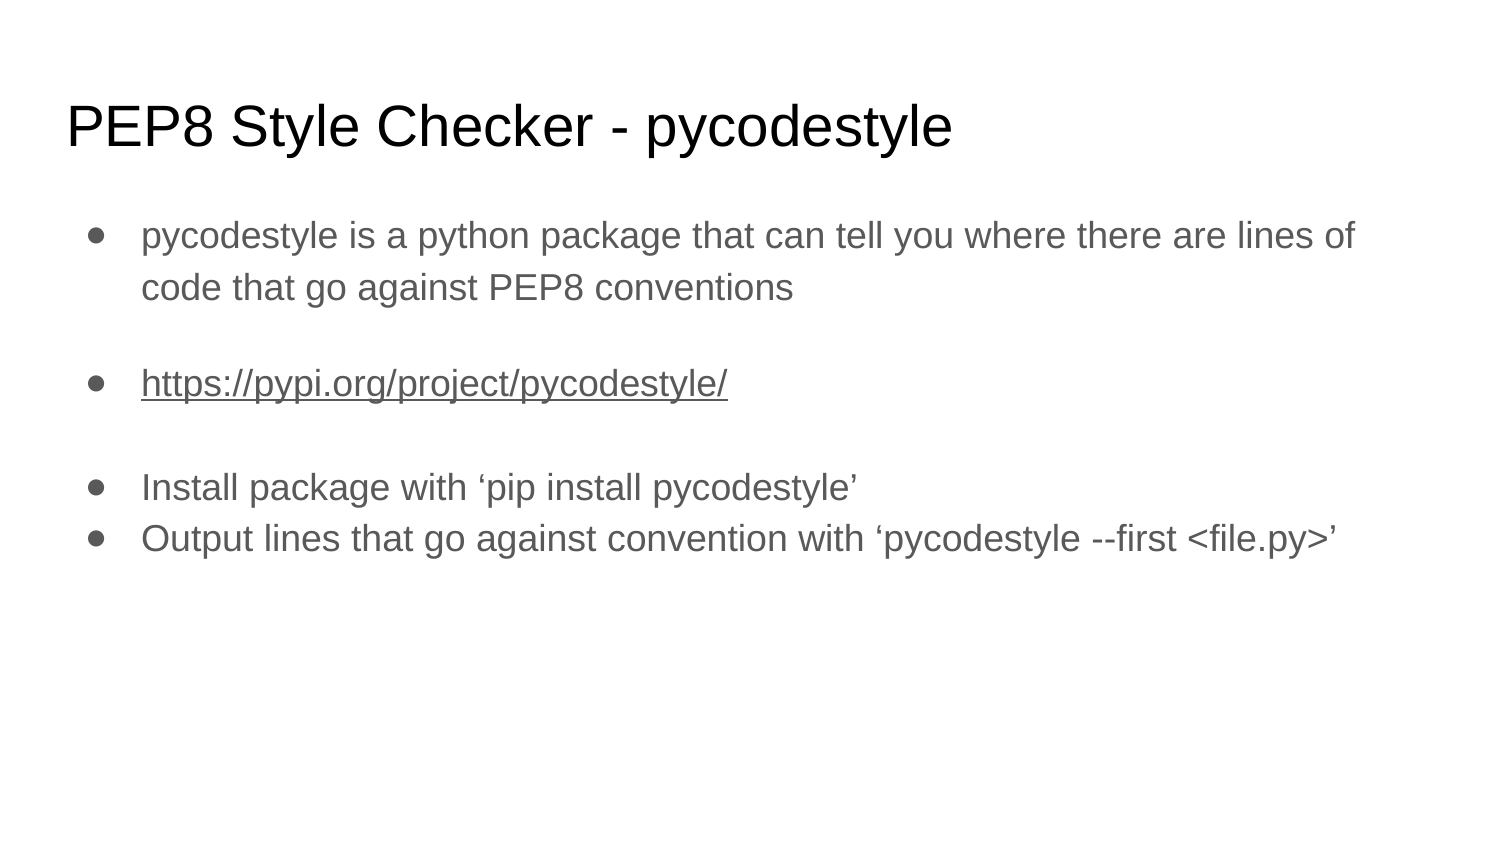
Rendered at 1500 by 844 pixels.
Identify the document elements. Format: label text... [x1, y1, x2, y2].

title PEP8 Style Checker - pycodestyle [51, 72, 1449, 167]
list pycodestyle is a python package that can tell you where there are lines of code that go against PEP8 conventions https://pypi.org/project/pycodestyle/ Install package with ‘pip install pycodestyle’ Output lines that go against convention with ‘pycodestyle --first <file.py>’ [51, 189, 1449, 750]
